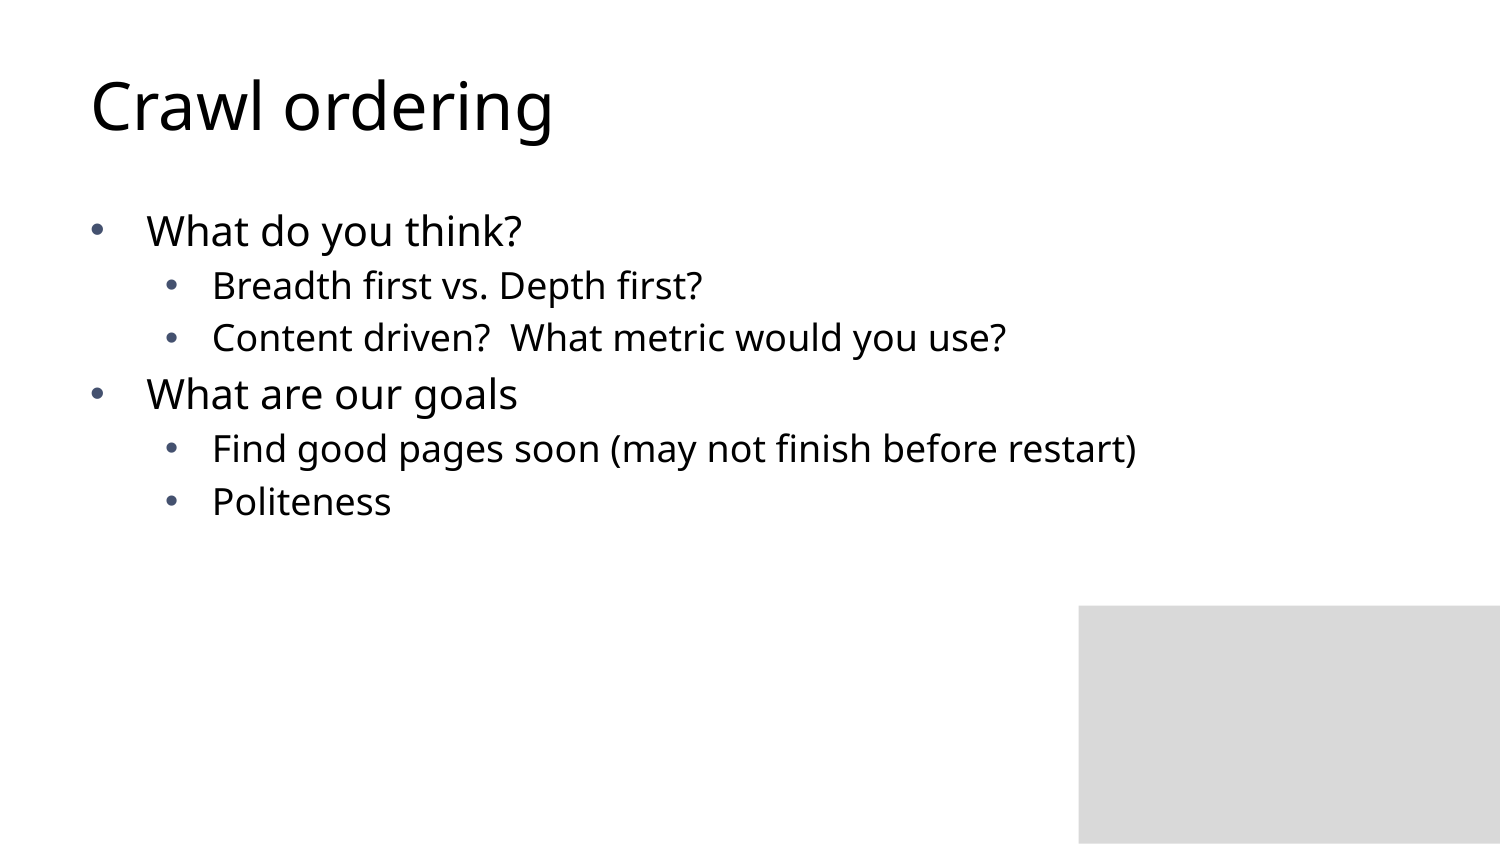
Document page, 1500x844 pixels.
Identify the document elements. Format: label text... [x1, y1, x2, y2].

list What do you think? Breadth first vs. Depth first? Content driven? What metric would you use? What are our goals Find good pages soon (may not finish before restart) Politeness [75, 196, 1425, 754]
title Crawl ordering [75, 33, 1425, 175]
